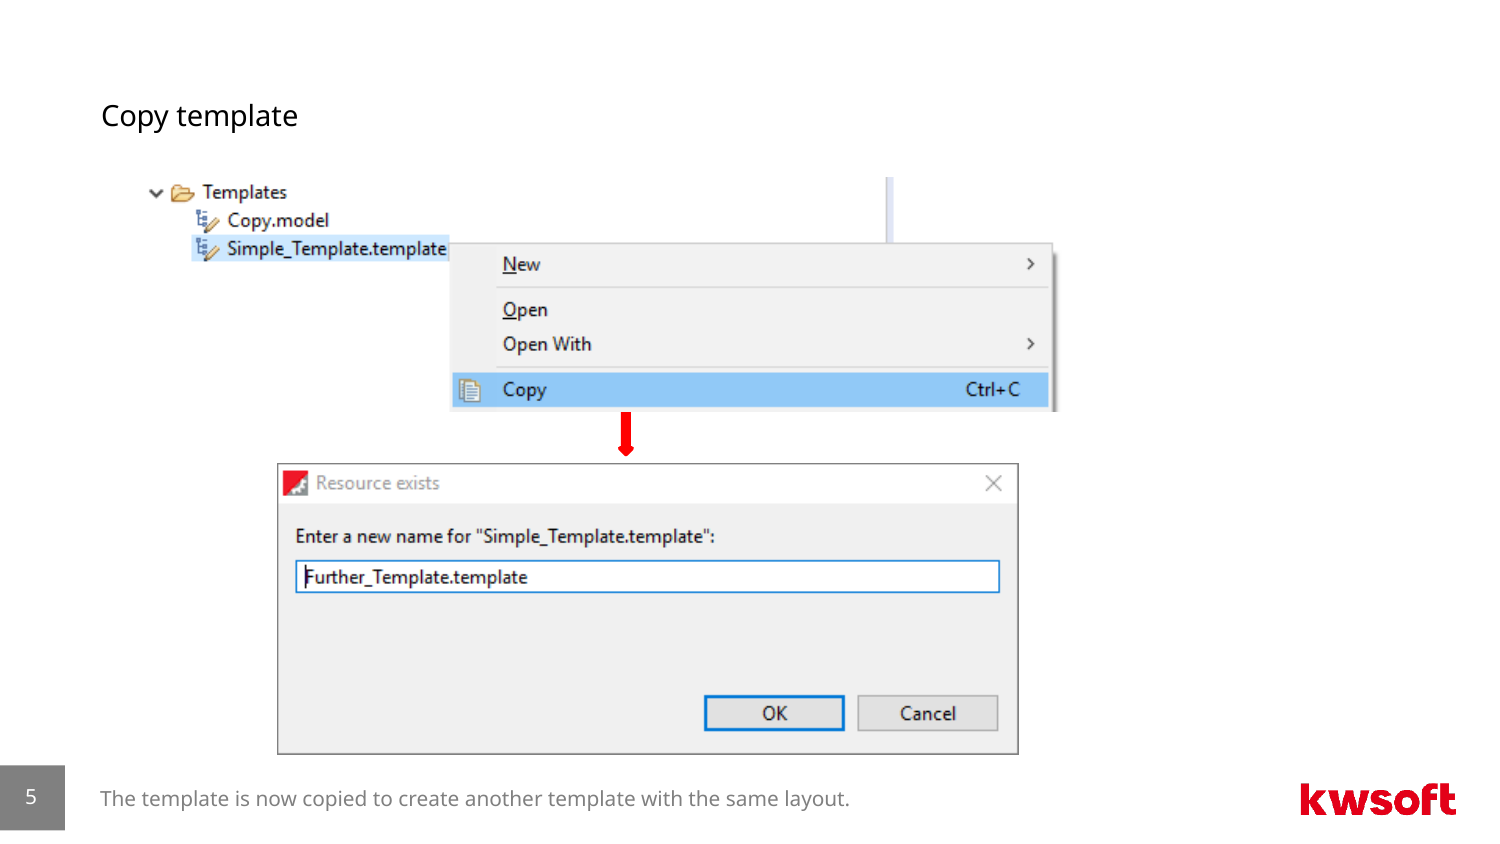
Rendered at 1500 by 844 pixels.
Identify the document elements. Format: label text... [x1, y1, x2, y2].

picture [137, 177, 1070, 413]
text_box [618, 420, 634, 457]
picture [1297, 777, 1459, 821]
list The template is now copied to create another template with the same layout. [100, 768, 1069, 828]
title Copy template [100, 97, 1462, 168]
picture [277, 463, 1019, 755]
